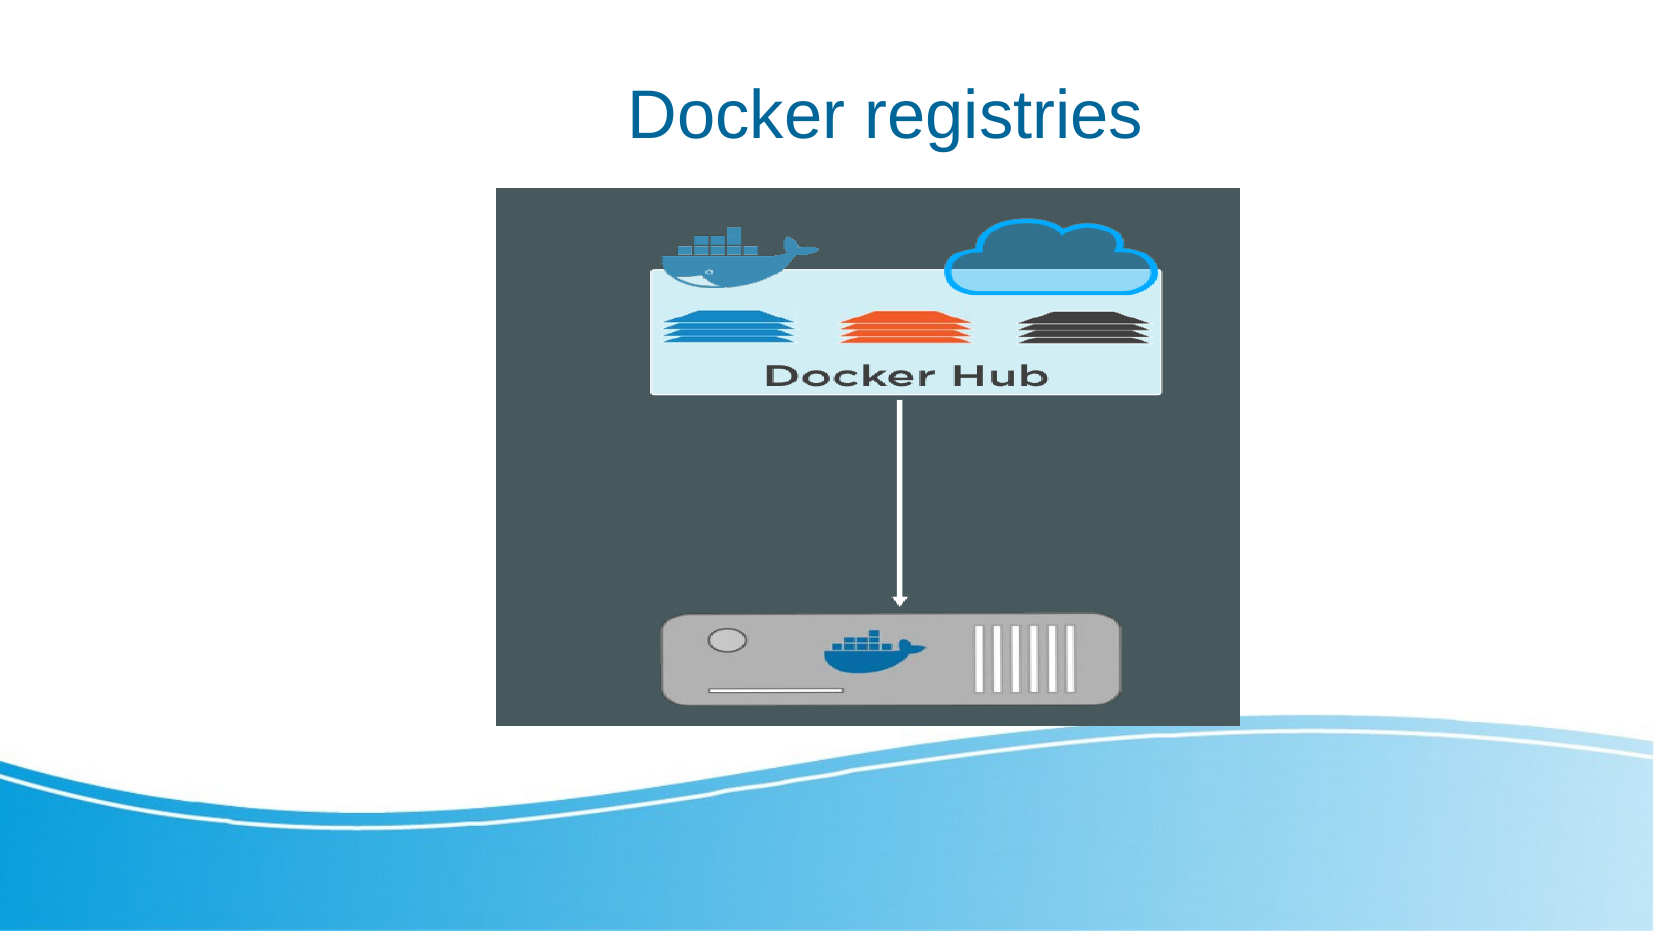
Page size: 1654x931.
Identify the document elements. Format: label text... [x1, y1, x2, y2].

text_box Docker registries [141, 33, 1630, 189]
picture [0, 188, 1654, 931]
